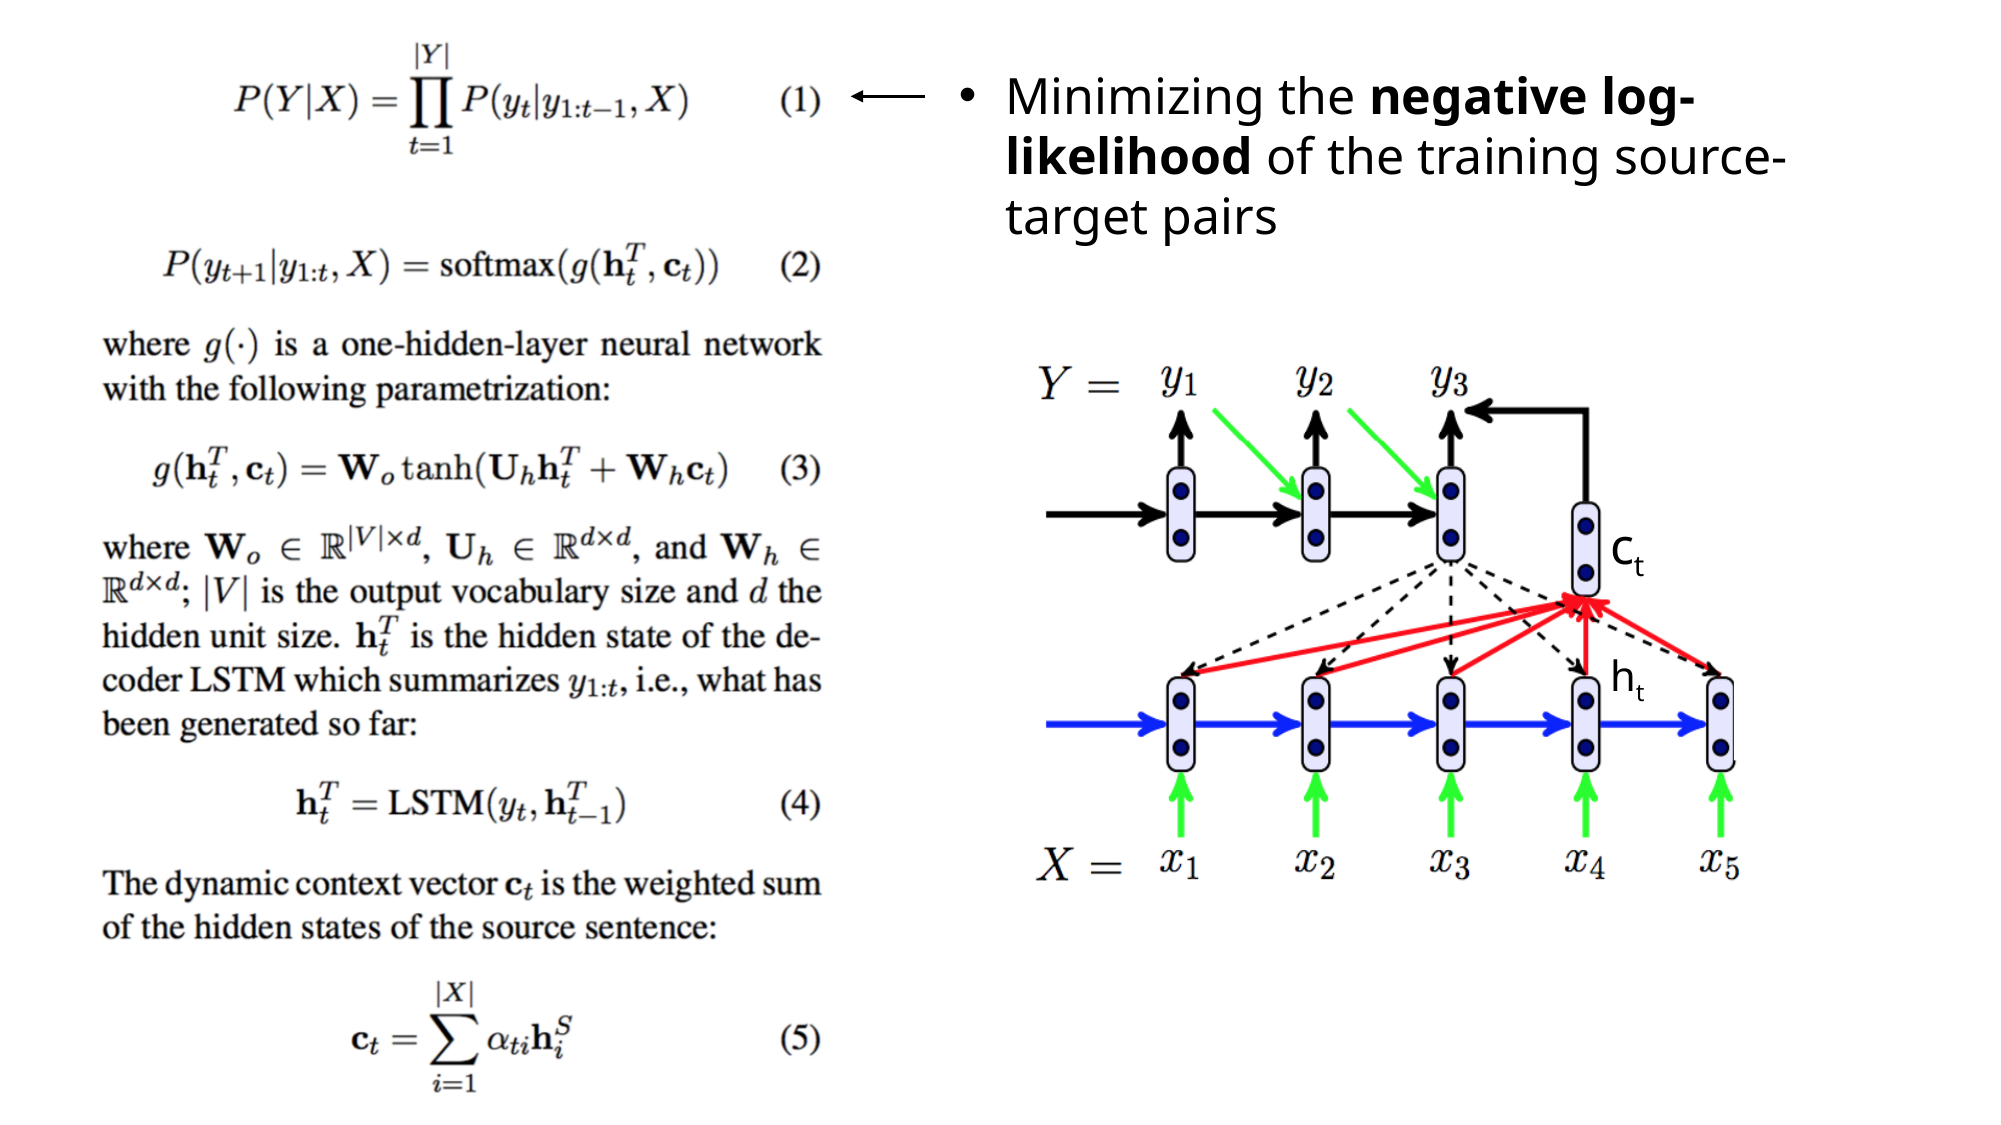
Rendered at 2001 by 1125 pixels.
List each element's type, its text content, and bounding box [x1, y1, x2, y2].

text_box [994, 325, 1876, 917]
picture [86, 19, 871, 1102]
text_box Minimizing the negative log-likelihood of the training source-target pairs [944, 57, 1927, 312]
